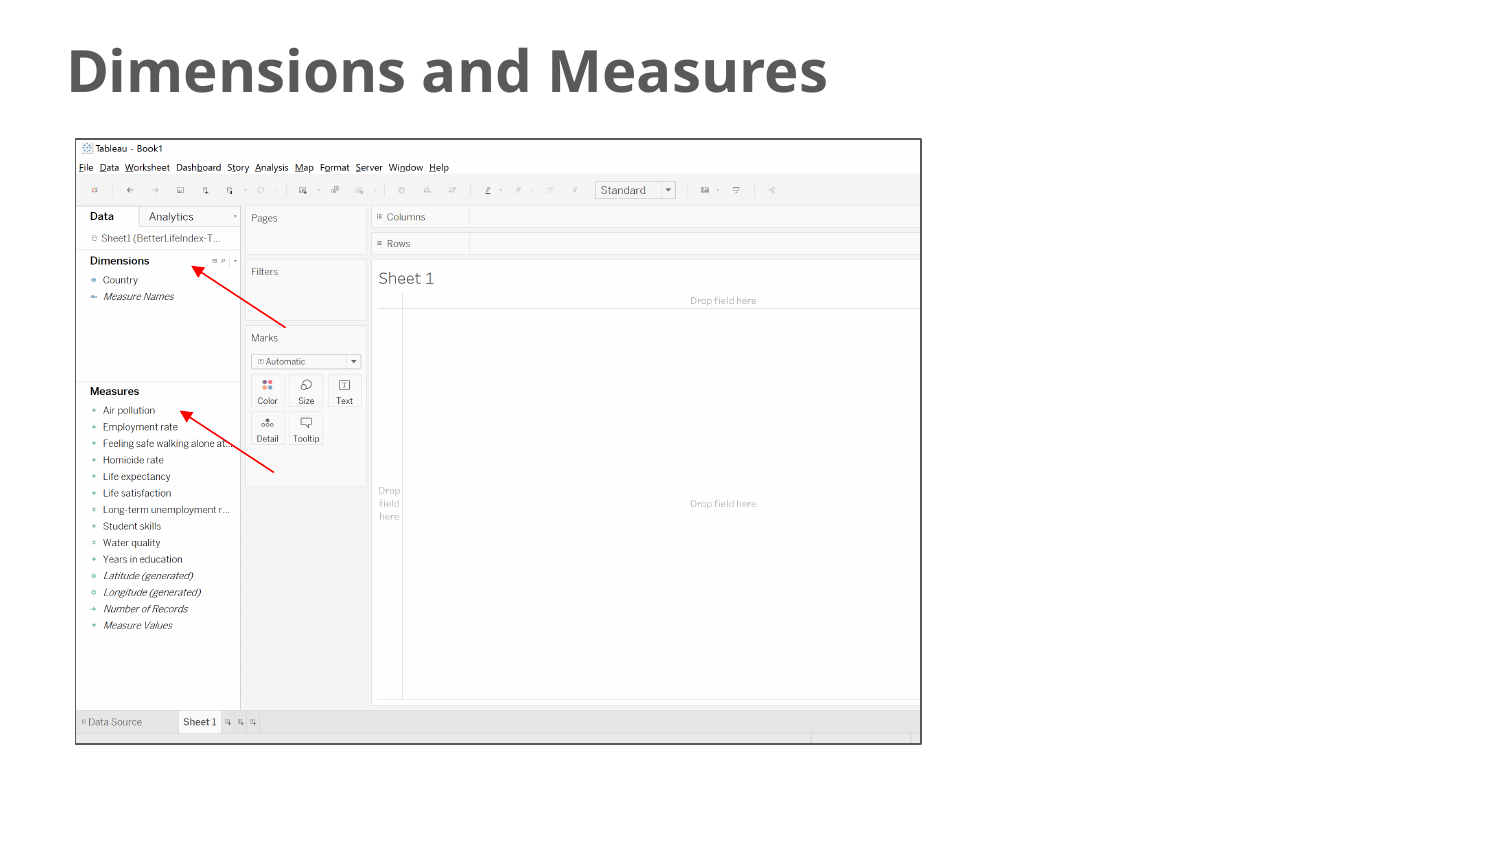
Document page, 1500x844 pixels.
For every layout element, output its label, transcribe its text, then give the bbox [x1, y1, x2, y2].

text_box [179, 410, 275, 473]
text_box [190, 265, 286, 328]
picture [75, 139, 921, 744]
title Dimensions and Measures [51, 18, 1449, 113]
